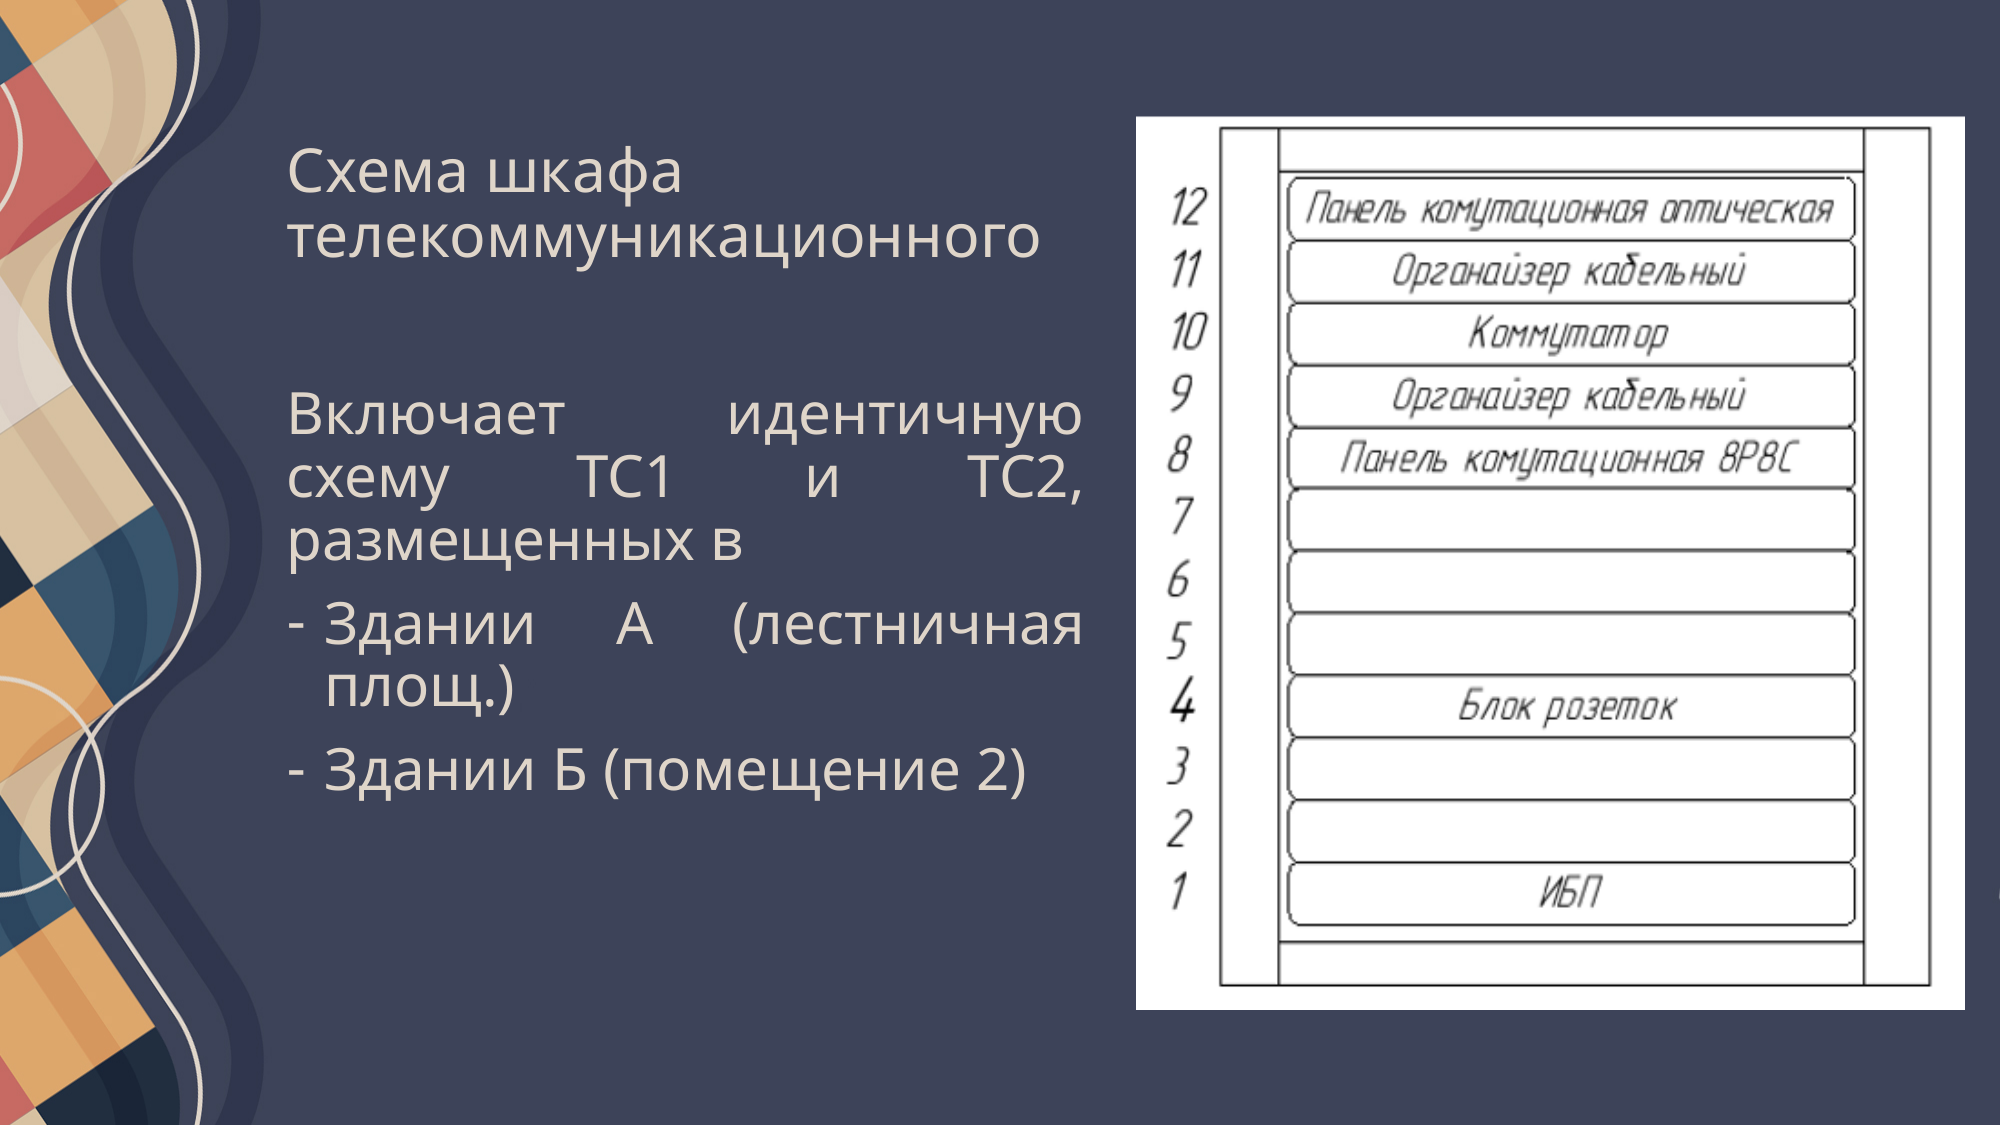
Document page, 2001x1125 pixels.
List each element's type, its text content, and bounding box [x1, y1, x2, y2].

title Схема шкафа телекоммуникационного [271, 107, 1100, 303]
list Включает идентичную схему ТС1 и ТС2, размещенных в Здании А (лестничная площ.) Здании Б (помещение 2) [271, 377, 1100, 1108]
picture [0, 0, 2000, 1125]
